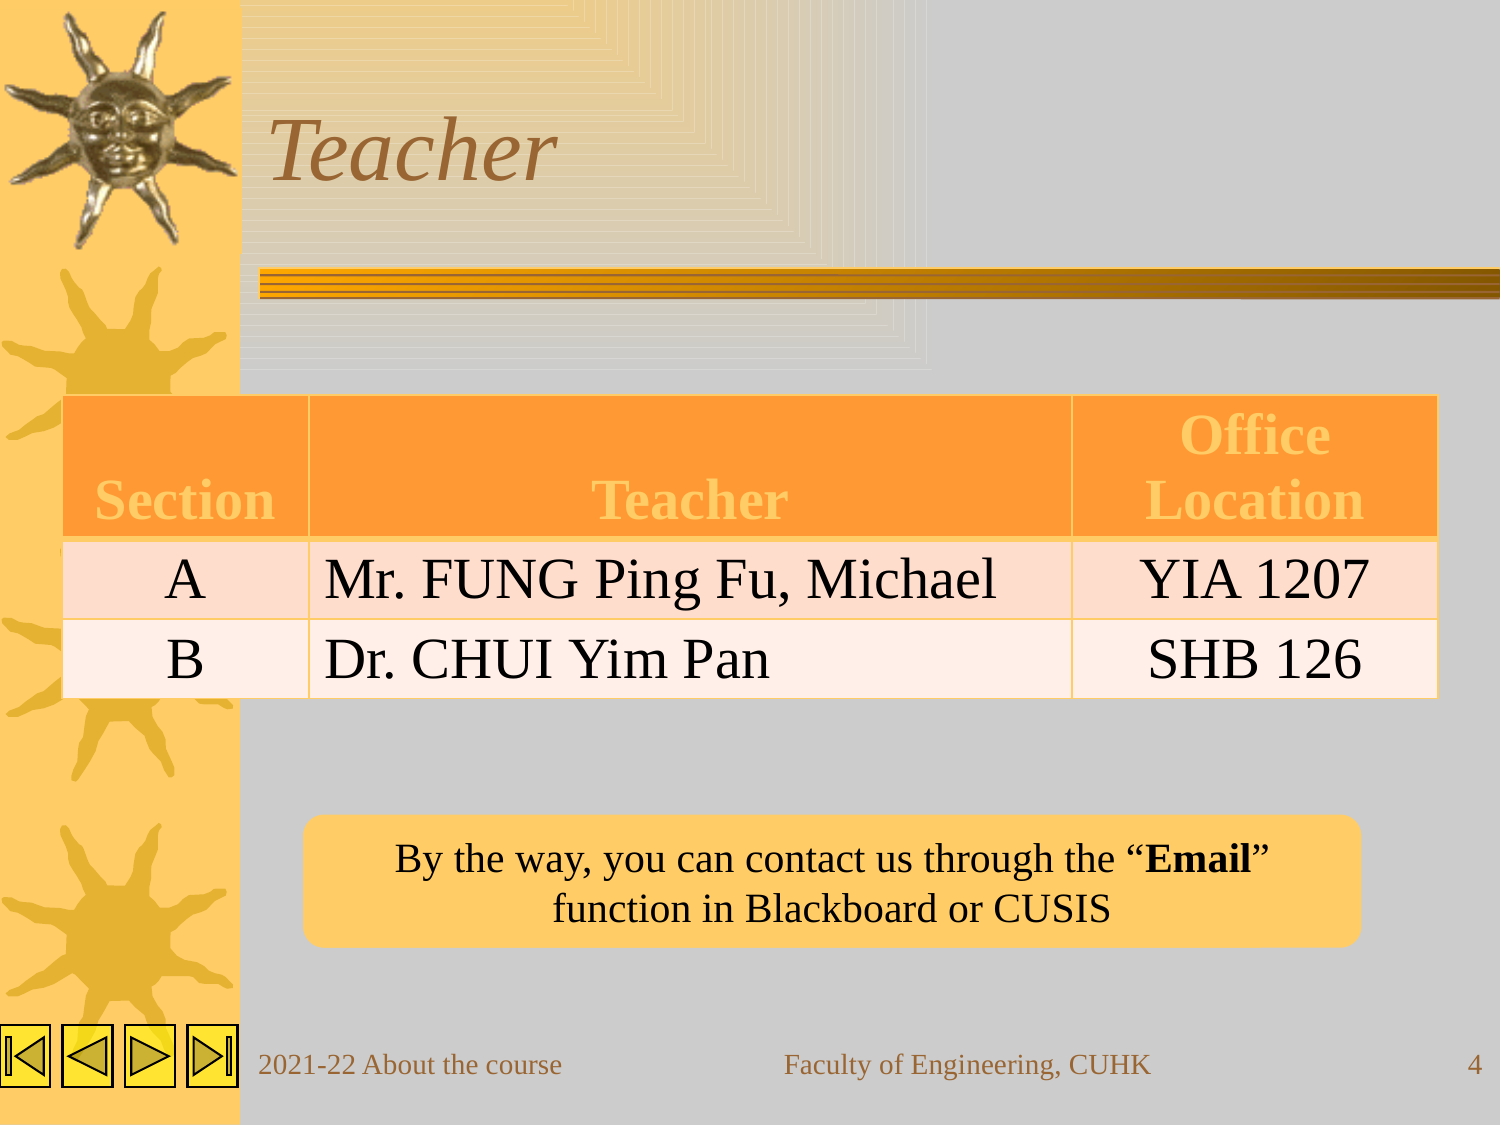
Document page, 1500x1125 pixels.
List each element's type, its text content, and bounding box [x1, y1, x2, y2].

table_cell SHB 126 [1073, 620, 1437, 698]
table_header Teacher [310, 396, 1071, 536]
table_header Office Location [1073, 396, 1437, 536]
title Teacher [250, 50, 1492, 238]
table_cell Dr. CHUI Yim Pan [310, 620, 1071, 698]
table_cell B [63, 620, 308, 698]
picture [1, 8, 242, 254]
table_cell Mr. FUNG Ping Fu, Michael [310, 542, 1071, 618]
table_cell A [63, 542, 308, 618]
table_cell YIA 1207 [1073, 542, 1437, 618]
slide_number 2021-22 About the course [242, 1025, 588, 1100]
slide_number 4 [1337, 1025, 1498, 1100]
footer Faculty of Engineering, CUHK [622, 1025, 1313, 1100]
text_box By the way, you can contact us through the “Email” function in Blackboard or CUSIS [298, 810, 1366, 952]
table_header Section [63, 396, 308, 536]
